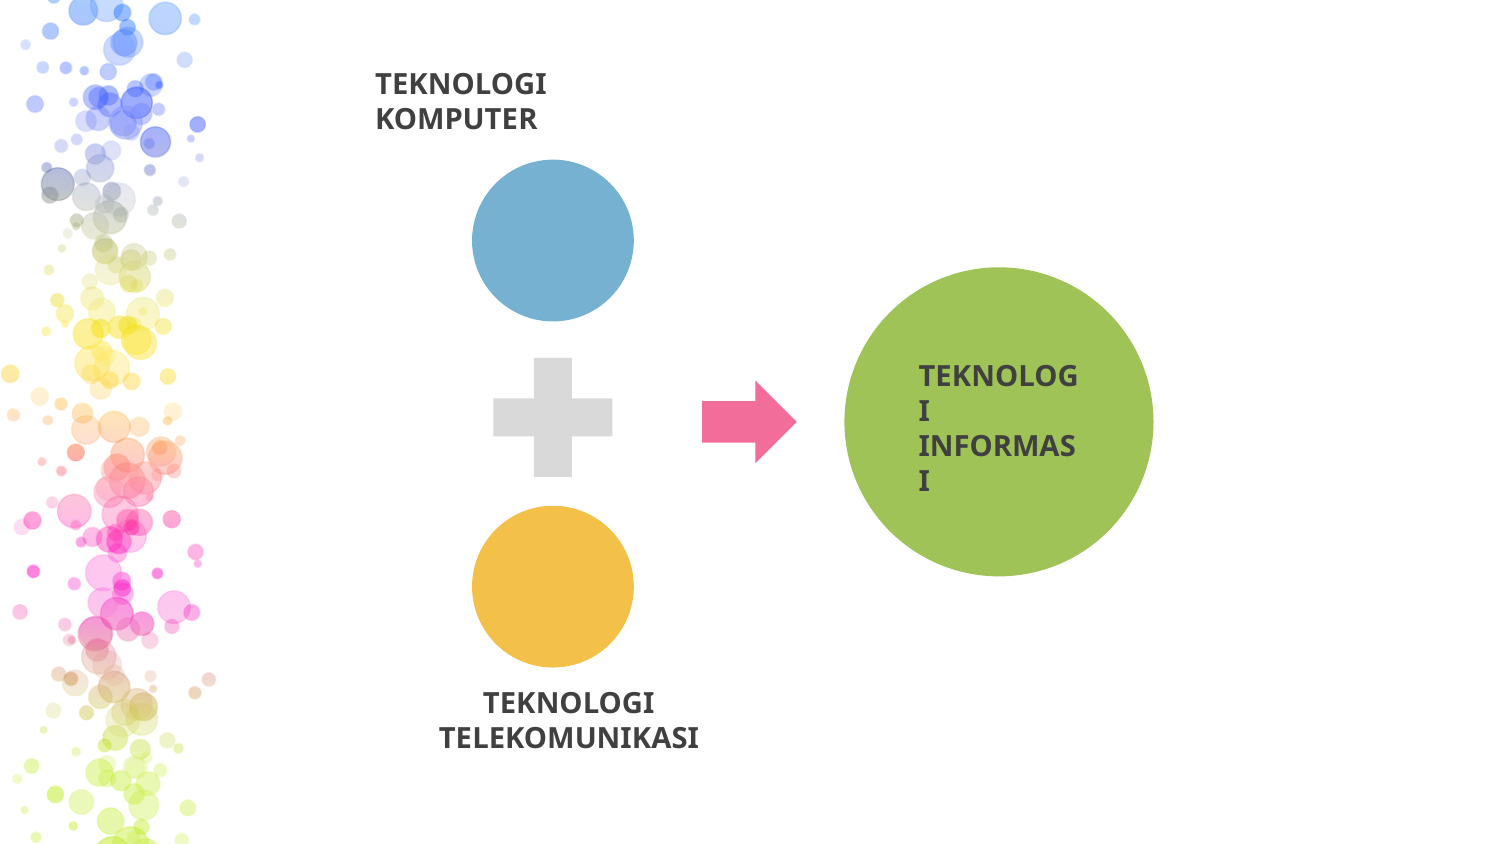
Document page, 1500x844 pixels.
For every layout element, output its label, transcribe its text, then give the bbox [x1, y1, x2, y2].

title TEKNOLOGI KOMPUTER [360, 55, 725, 145]
text_box [700, 378, 799, 466]
text_box TEKNOLOGI TELEKOMUNIKASI [386, 675, 751, 764]
text_box TEKNOLOGI INFORMASI [903, 382, 1095, 472]
picture [0, 0, 1500, 844]
text_box [491, 356, 614, 479]
text_box [469, 157, 636, 324]
text_box [842, 265, 1156, 579]
text_box [469, 503, 636, 670]
